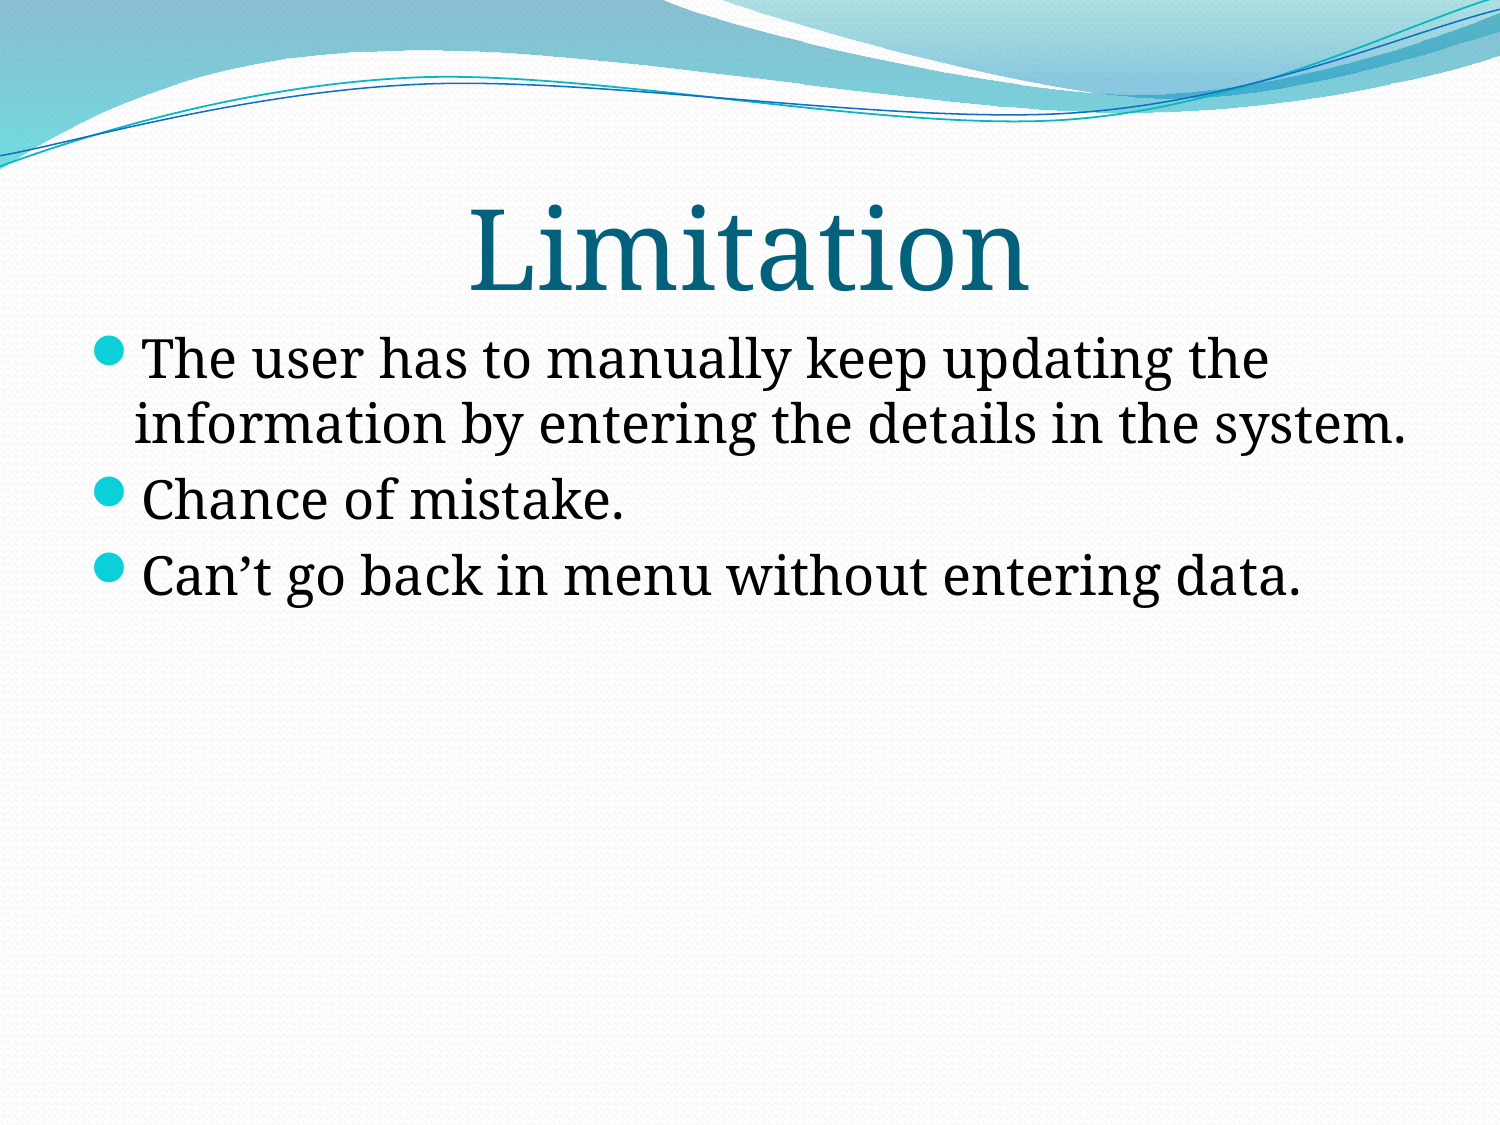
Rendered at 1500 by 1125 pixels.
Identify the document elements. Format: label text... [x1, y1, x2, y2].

text_box Limitation [0, 125, 1500, 313]
list The user has to manually keep updating the information by entering the details in the system. Chance of mistake. Can’t go back in menu without entering data. [75, 317, 1425, 1013]
